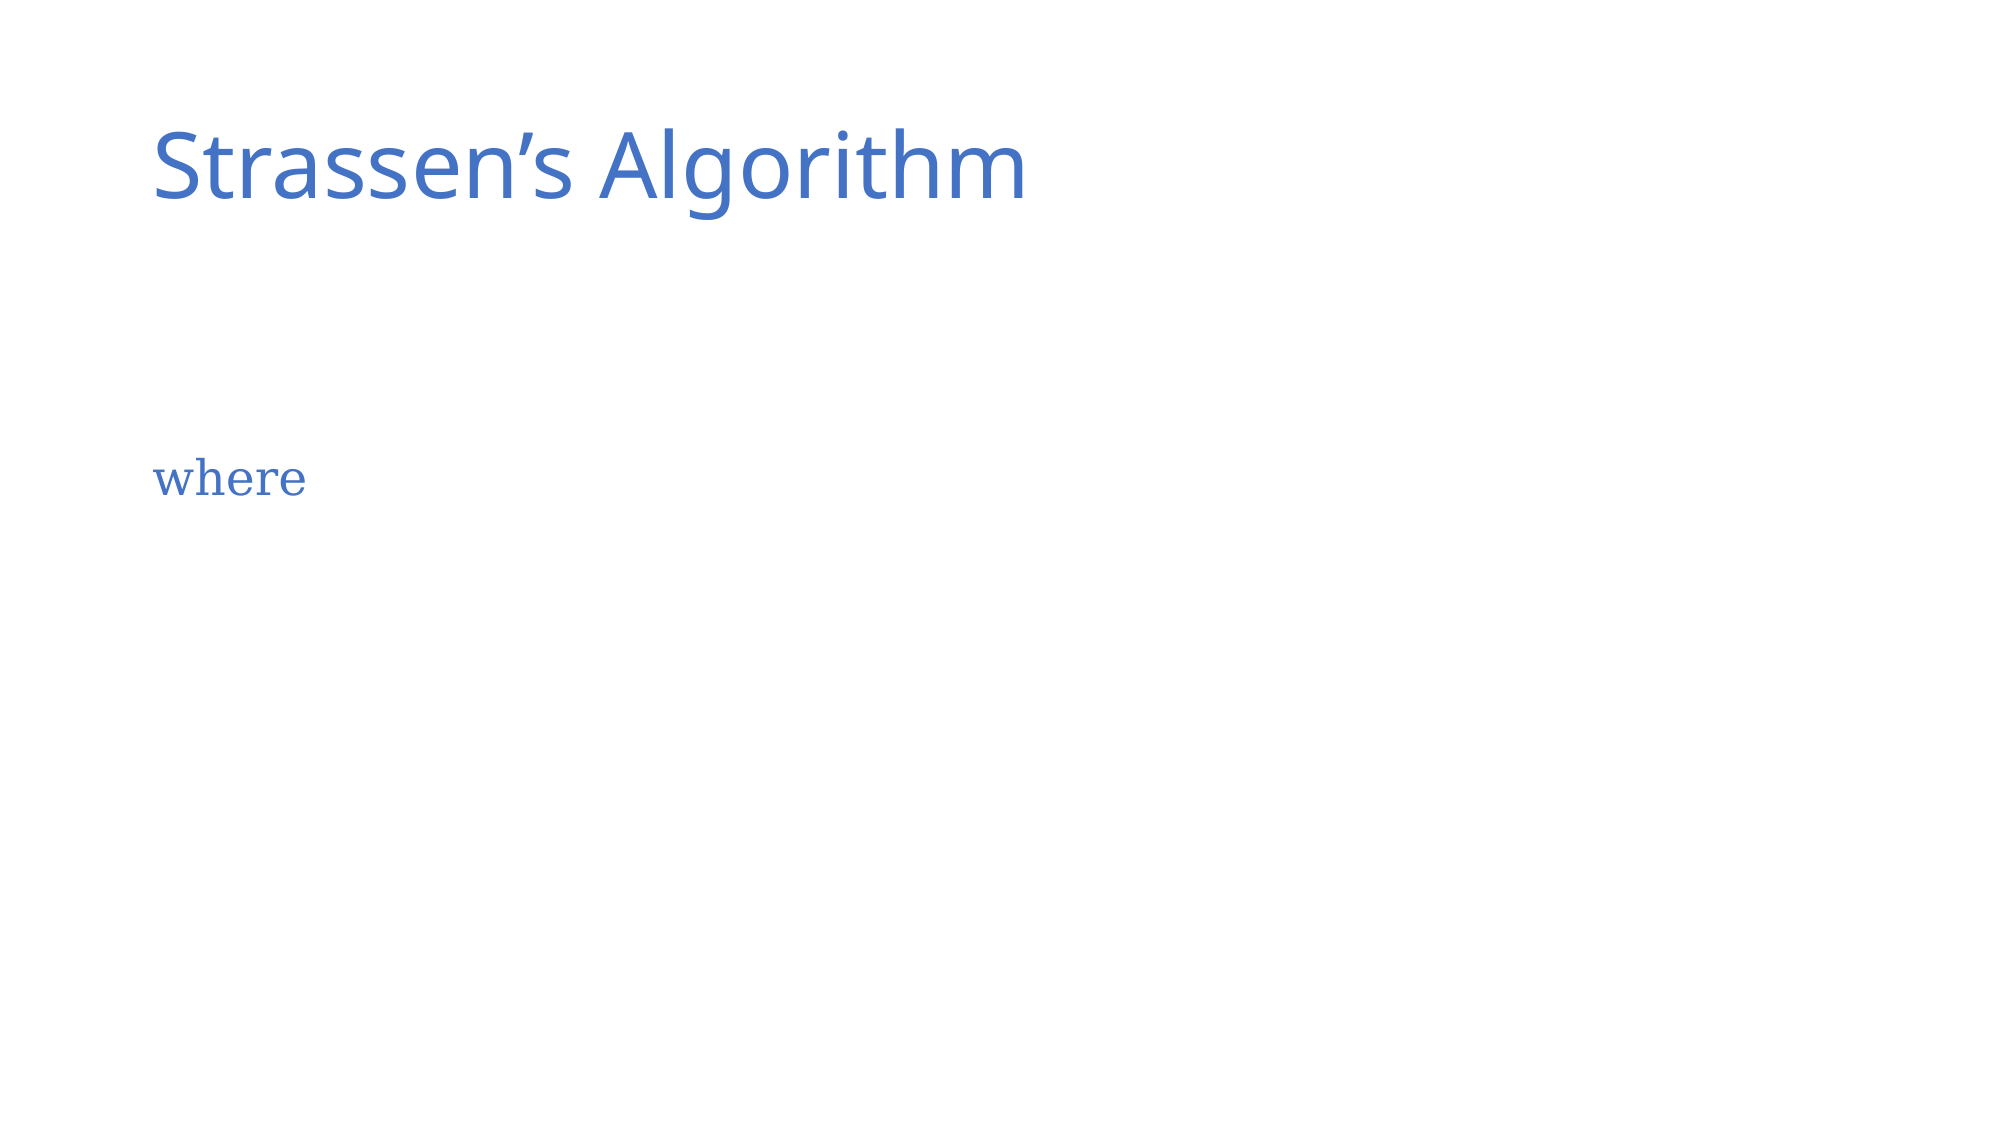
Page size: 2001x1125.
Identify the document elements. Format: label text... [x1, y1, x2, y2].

title Strassen’s Algorithm [137, 59, 1863, 278]
